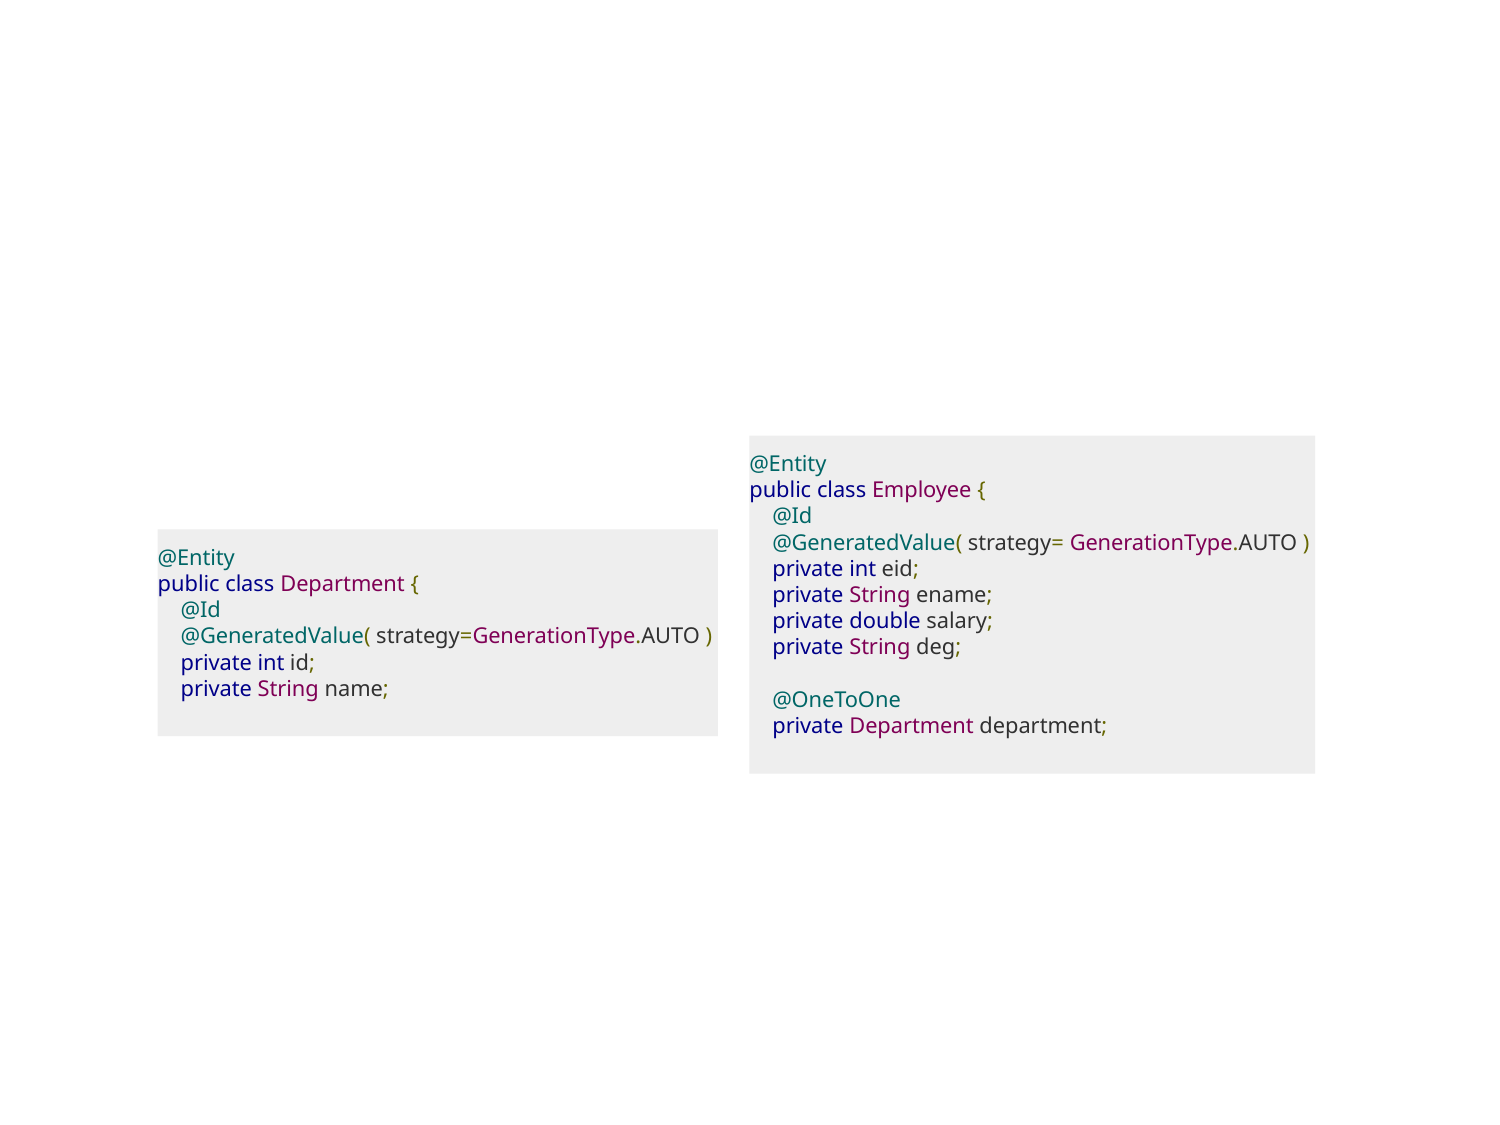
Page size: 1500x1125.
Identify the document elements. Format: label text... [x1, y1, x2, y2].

text_box @Entity public class Employee { @Id @GeneratedValue( strategy= GenerationType.AUTO ) private int eid; private String ename; private double salary; private String deg; @OneToOne private Department department; [749, 435, 1316, 774]
text_box @Entity public class Department { @Id @GeneratedValue( strategy=GenerationType.AUTO ) private int id; private String name; [157, 529, 718, 737]
